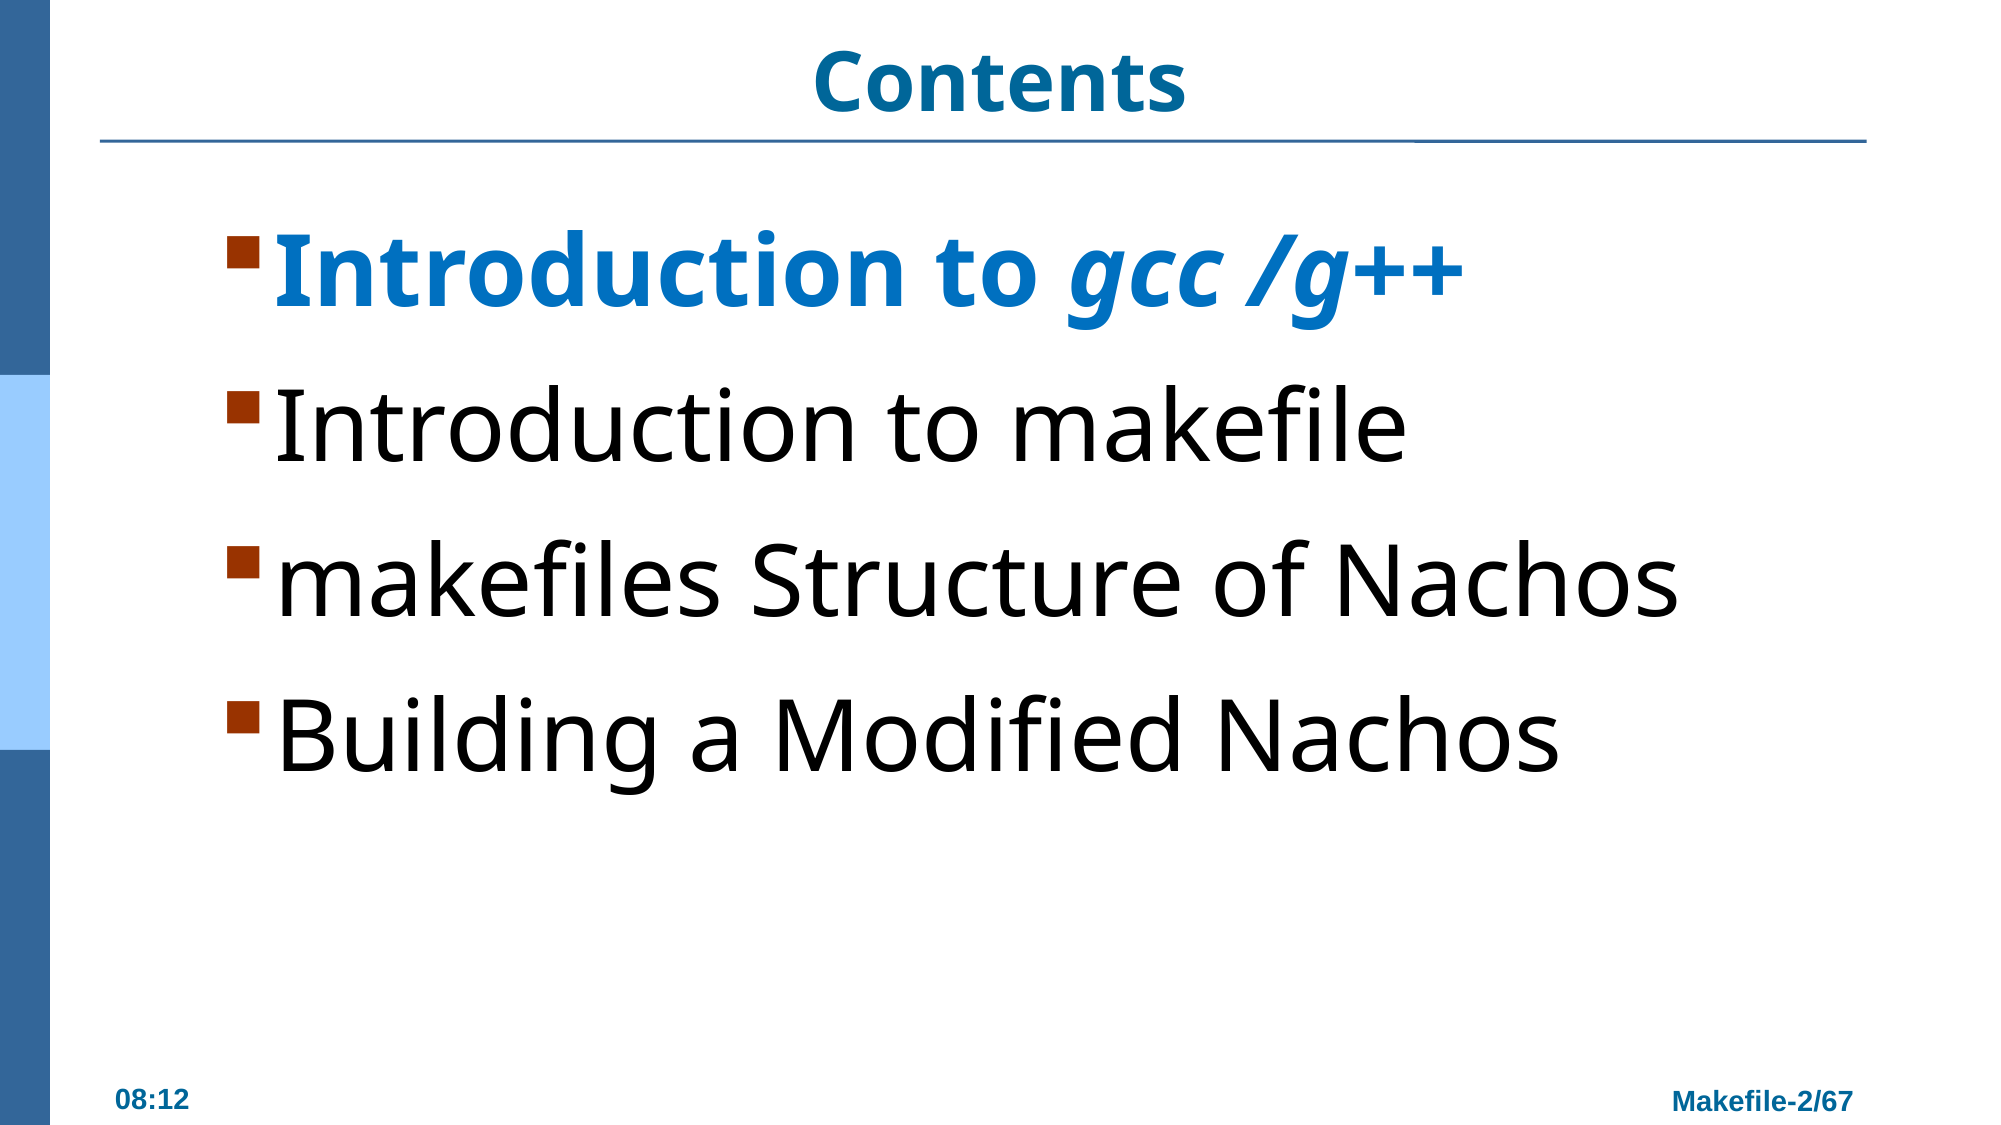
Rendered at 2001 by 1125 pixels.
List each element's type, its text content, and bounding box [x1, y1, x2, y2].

list Introduction to gcc /g++ Introduction to makefile makefiles Structure of Nachos Building a Modified Nachos [203, 198, 1854, 1013]
title Contents [324, 31, 1675, 136]
